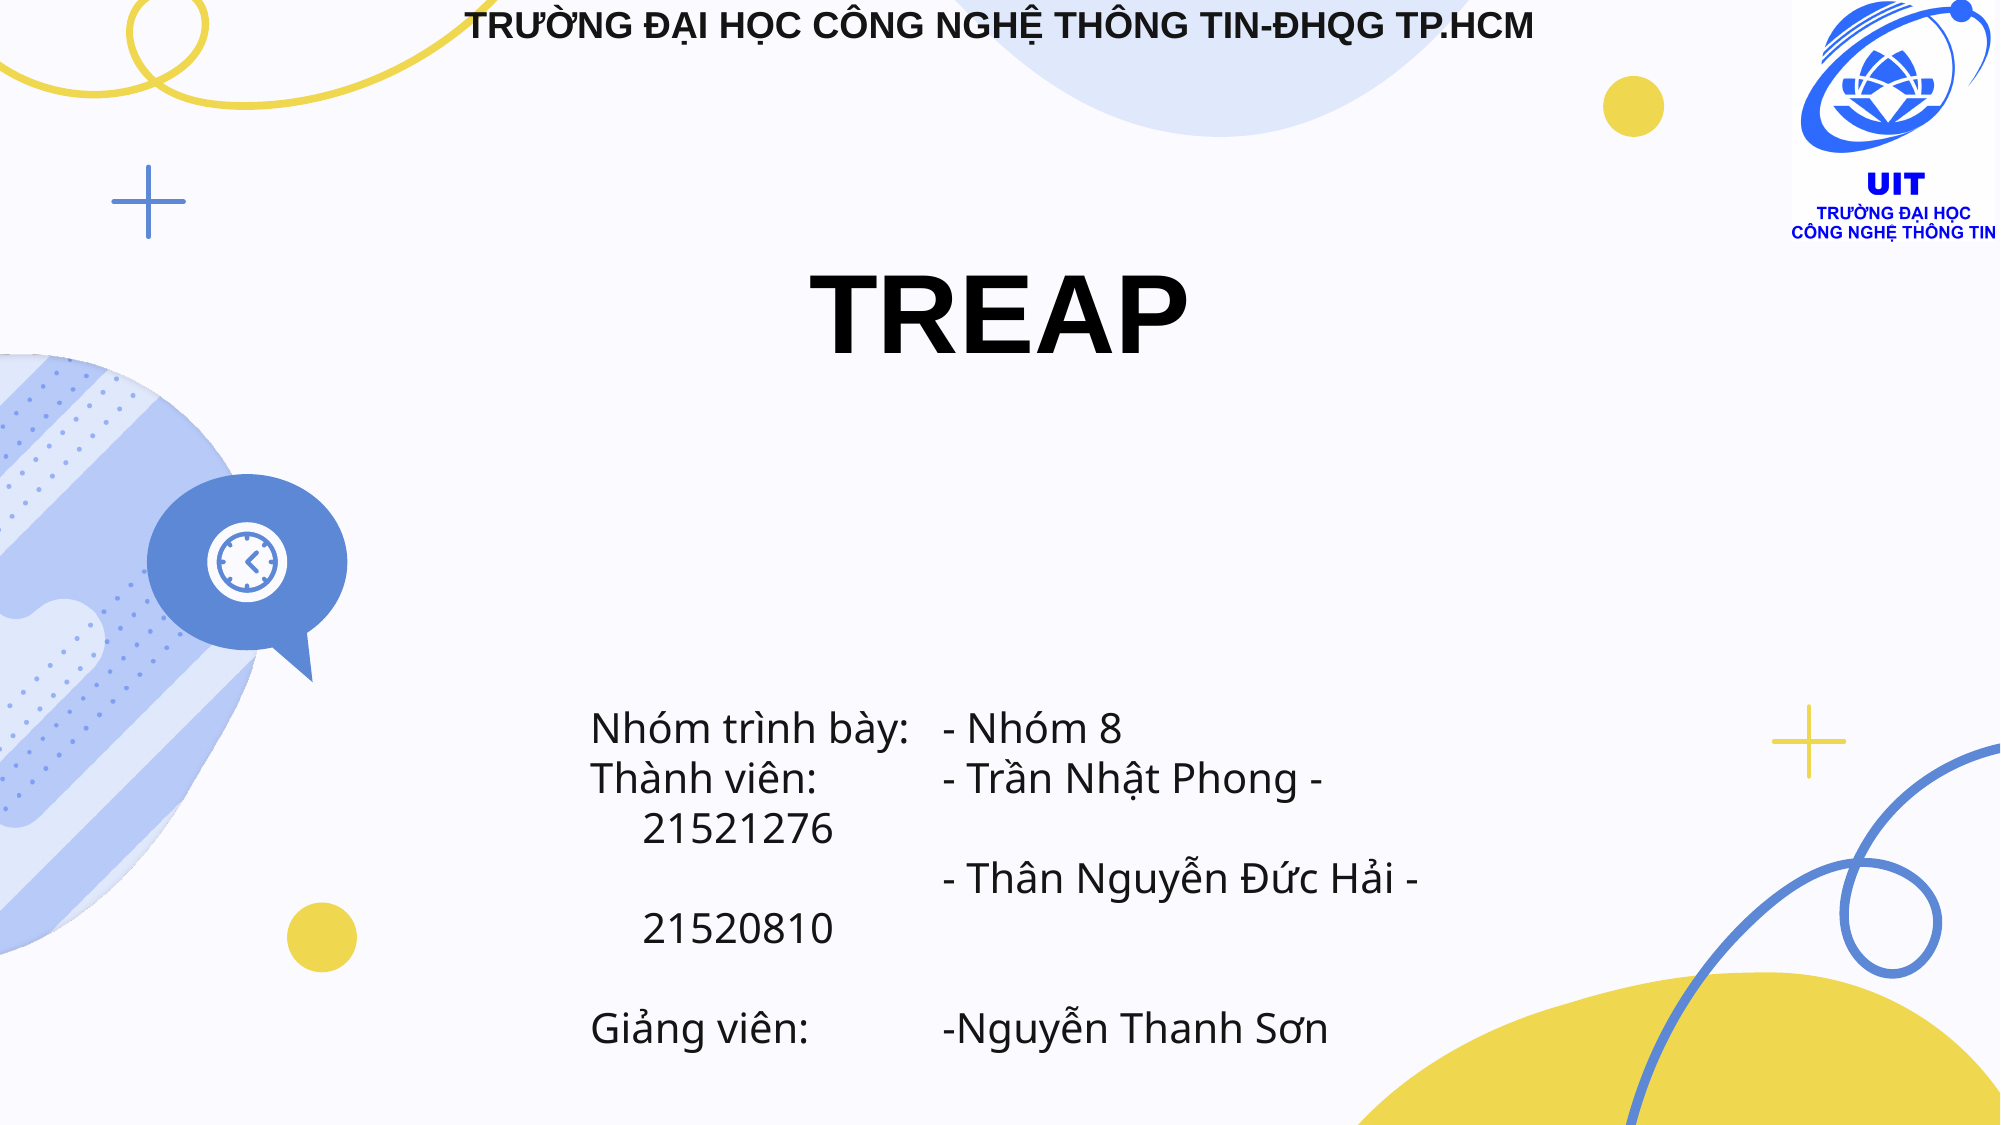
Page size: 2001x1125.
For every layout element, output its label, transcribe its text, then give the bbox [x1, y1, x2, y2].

picture [0, 336, 294, 990]
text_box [207, 521, 288, 603]
subtitle Nhóm trình bày: - Nhóm 8 Thành viên: - Trần Nhật Phong -21521276 - Thân Nguyễn Đức Hải - 21520810 Giảng viên: -Nguyễn Thanh Sơn [552, 686, 1515, 797]
text_box TRƯỜNG ĐẠI HỌC CÔNG NGHỆ THÔNG TIN-ĐHQG TP.HCM [425, 0, 1575, 54]
title TREAP [356, 242, 1643, 396]
text_box [299, 486, 348, 683]
picture [1792, 0, 1996, 243]
text_box [299, 902, 357, 973]
